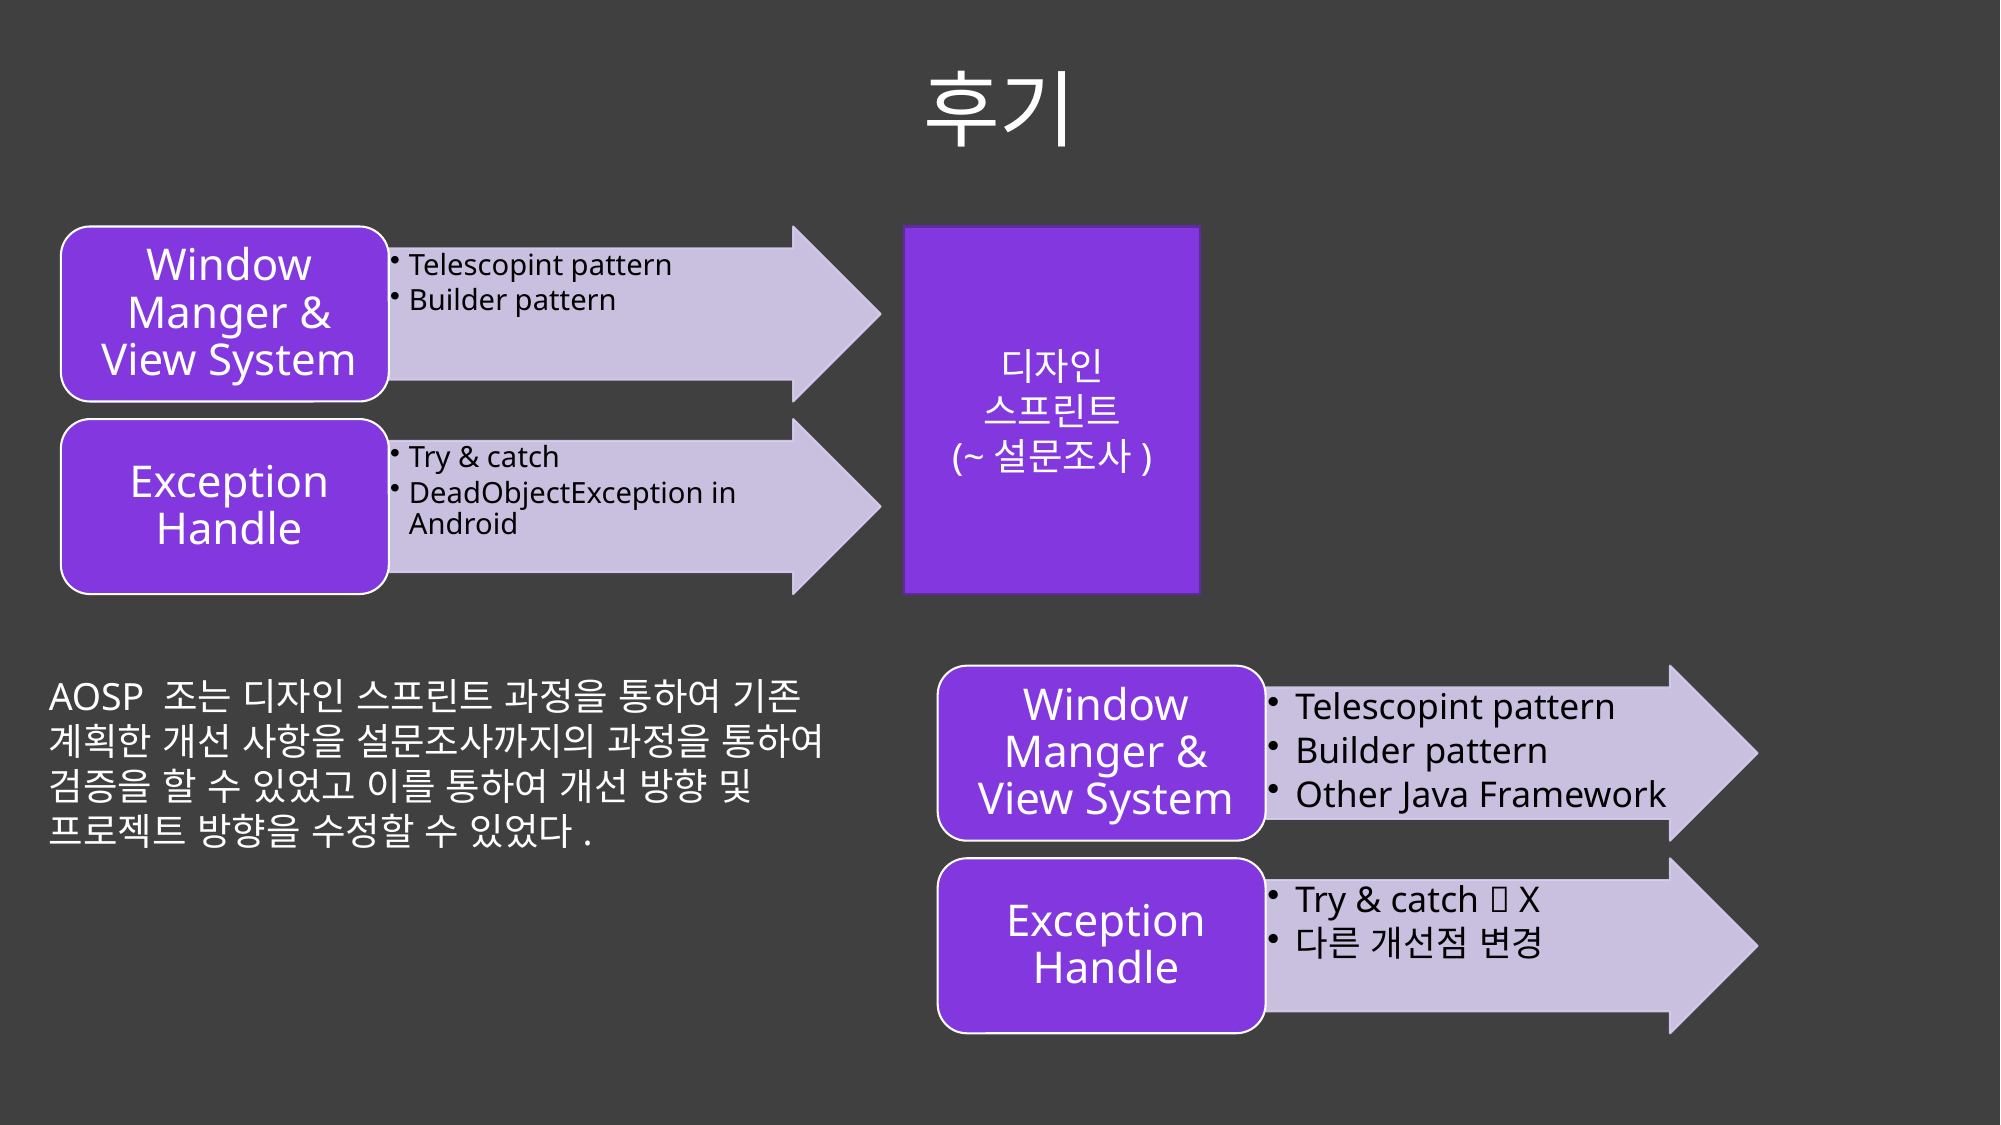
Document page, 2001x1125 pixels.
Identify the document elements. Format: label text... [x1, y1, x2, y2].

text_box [60, 226, 881, 595]
text_box 디자인 스프린트 (~설문조사) [903, 225, 1201, 595]
text_box AOSP 조는 디자인 스프린트 과정을 통하여 기존 계획한 개선 사항을 설문조사까지의 과정을 통하여 검증을 할 수 있었고 이를 통하여 개선 방향 및 프로젝트 방향을 수정할 수 있었다. [33, 665, 905, 906]
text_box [937, 665, 1758, 1034]
text_box 후기 [174, 1, 1825, 227]
